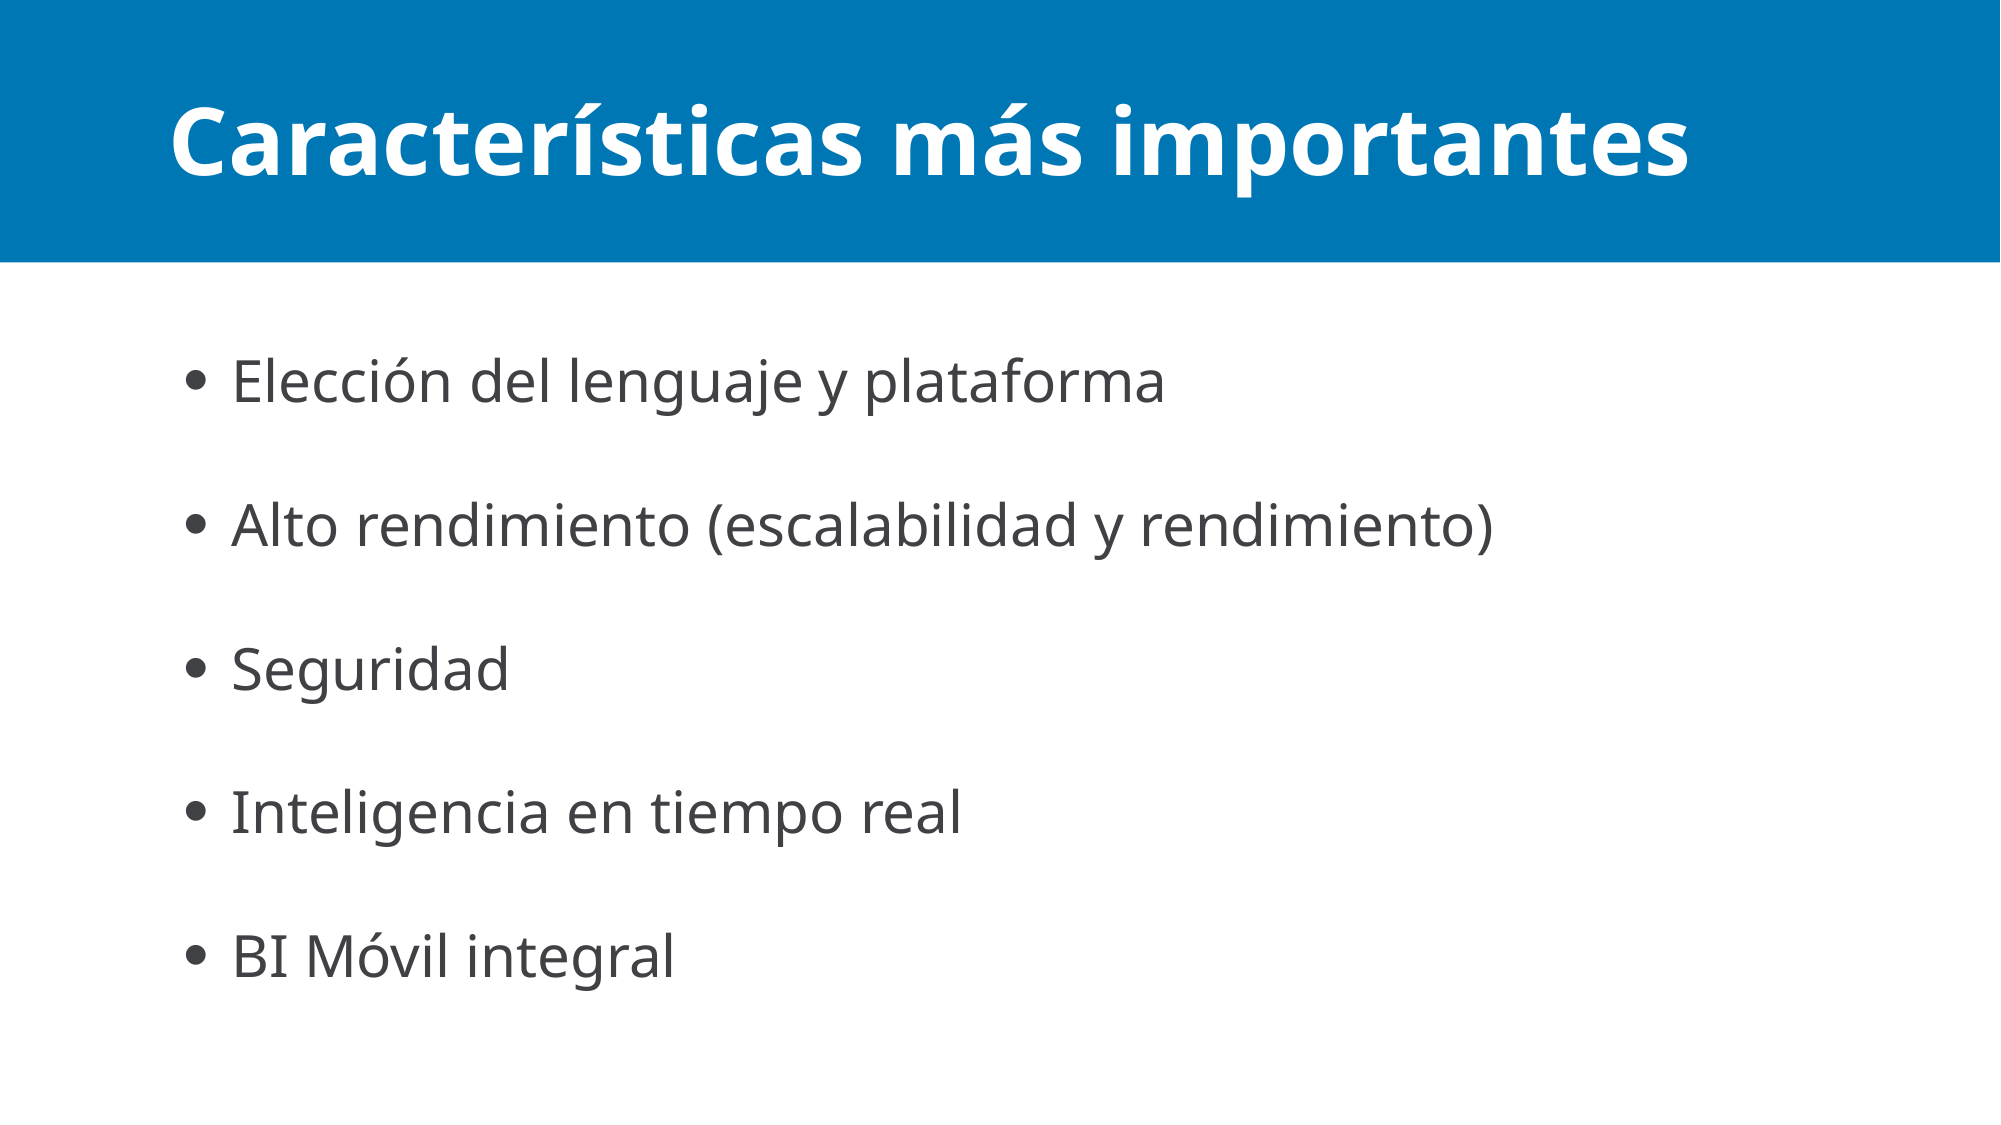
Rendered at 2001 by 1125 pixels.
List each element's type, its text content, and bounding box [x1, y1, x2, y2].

title Características más importantes [153, 36, 1847, 254]
list Elección del lenguaje y plataforma Alto rendimiento (escalabilidad y rendimiento) Seguridad Inteligencia en tiempo real BI Móvil integral [168, 321, 1847, 1026]
